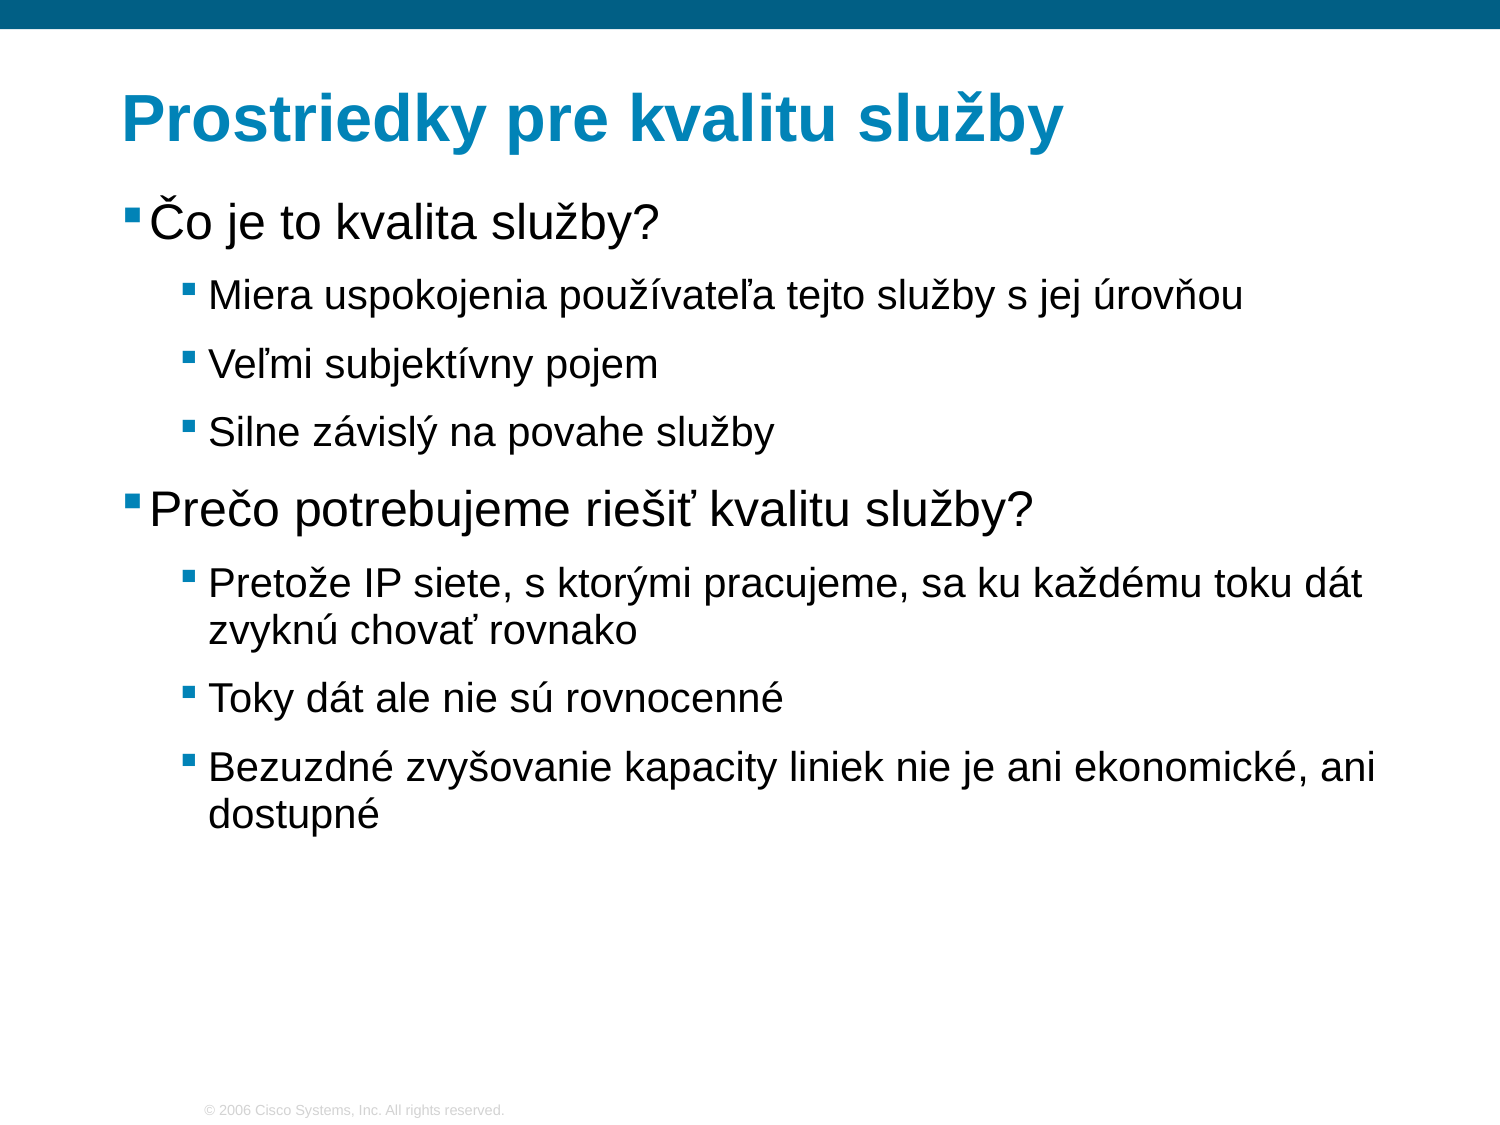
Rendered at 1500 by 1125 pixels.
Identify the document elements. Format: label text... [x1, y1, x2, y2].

title Prostriedky pre kvalitu služby [107, 50, 1444, 163]
list Čo je to kvalita služby? Miera uspokojenia používateľa tejto služby s jej úrovňou Veľmi subjektívny pojem Silne závislý na povahe služby Prečo potrebujeme riešiť kvalitu služby? Pretože IP siete, s ktorými pracujeme, sa ku každému toku dát zvyknú chovať rovnako Toky dát ale nie sú rovnocenné Bezuzdné zvyšovanie kapacity liniek nie je ani ekonomické, ani dostupné [107, 187, 1447, 1075]
